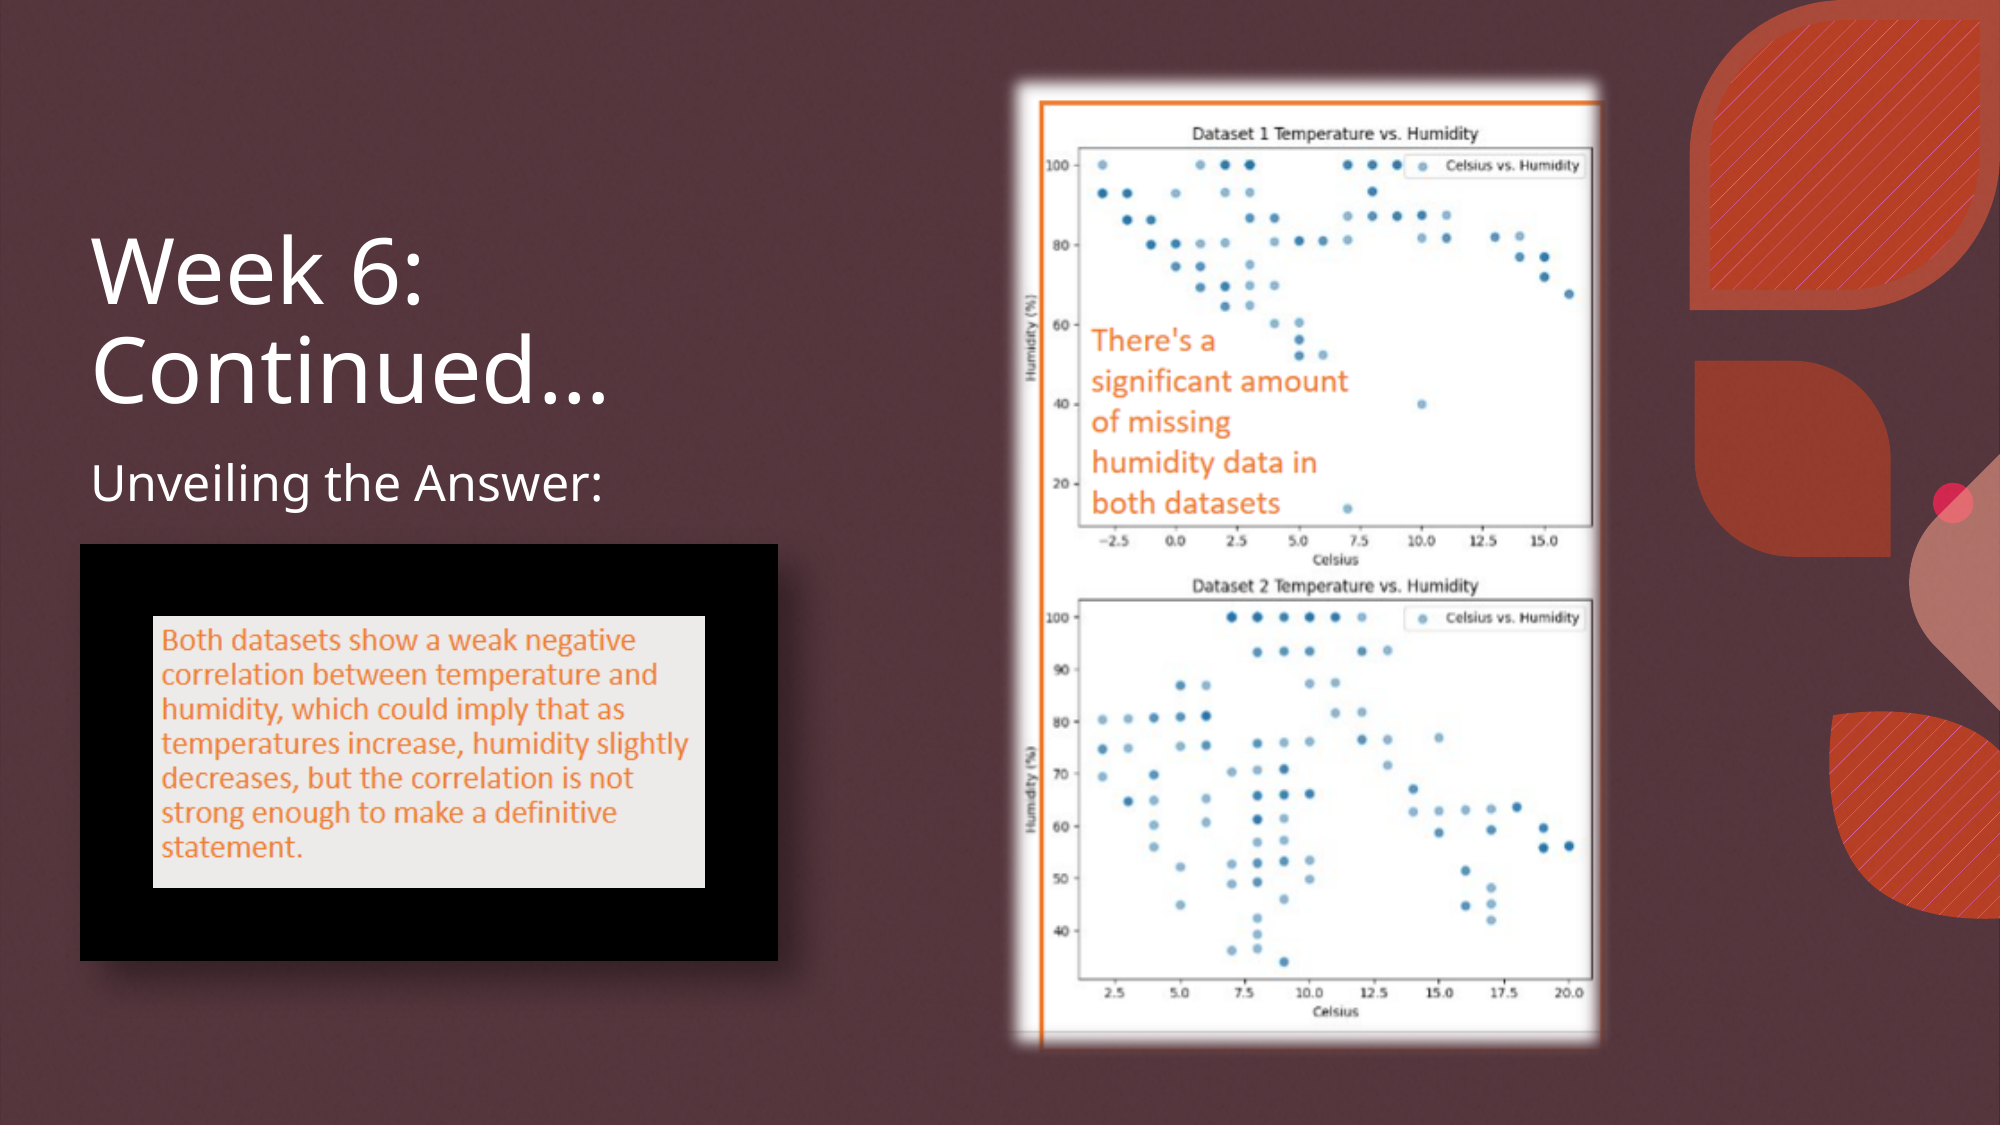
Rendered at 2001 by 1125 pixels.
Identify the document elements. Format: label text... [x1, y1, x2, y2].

title Week 6: Continued… [75, 109, 783, 431]
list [153, 616, 705, 889]
list Unveiling the Answer: [75, 450, 783, 963]
picture [999, 65, 1615, 1060]
